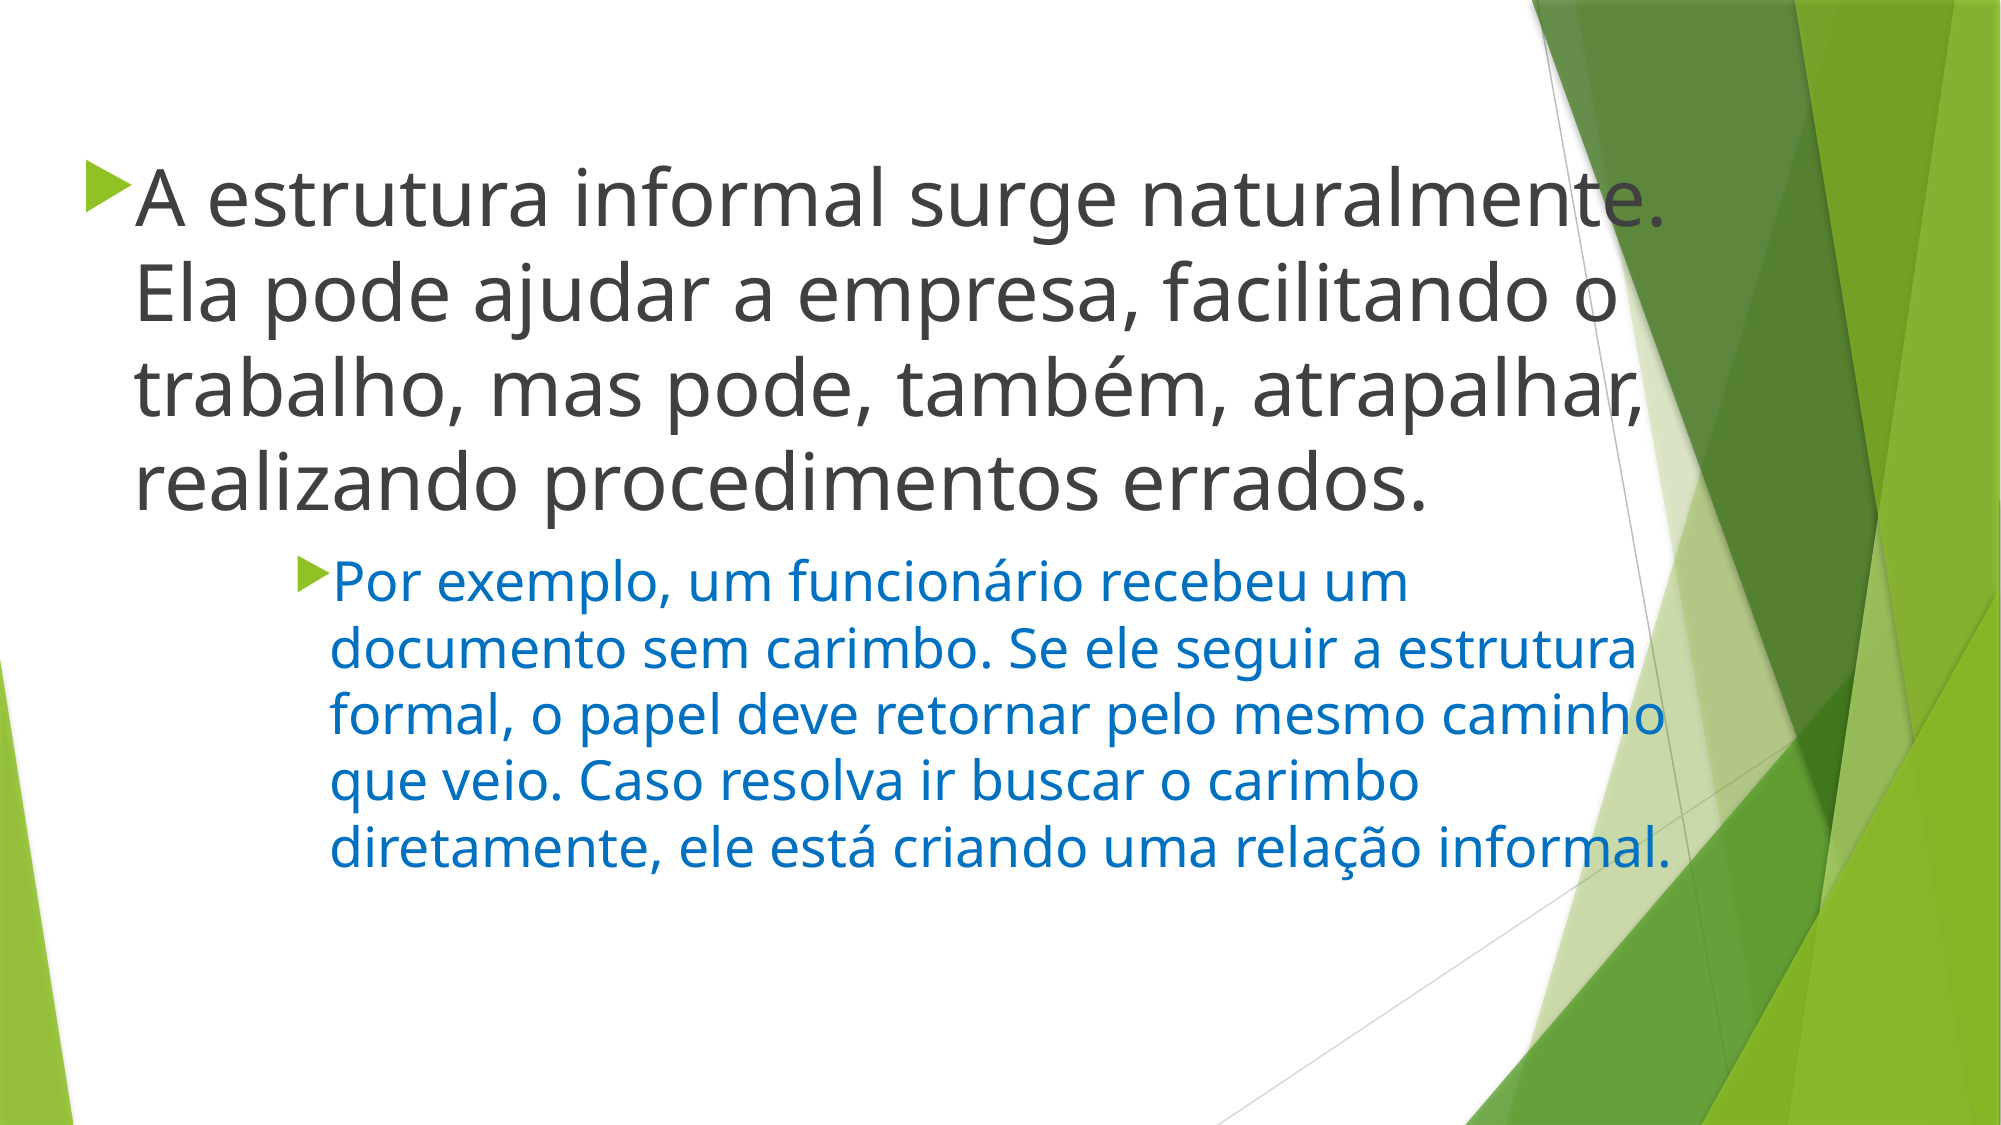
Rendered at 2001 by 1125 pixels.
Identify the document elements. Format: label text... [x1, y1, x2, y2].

list A estrutura informal surge naturalmente. Ela pode ajudar a empresa, facilitando o trabalho, mas pode, também, atrapalhar, realizando procedimentos errados. Por exemplo, um funcionário recebeu um documento sem carimbo. Se ele seguir a estrutura formal, o papel deve retornar pelo mesmo caminho que veio. Caso resolva ir buscar o carimbo diretamente, ele está criando uma relação informal. [64, 139, 1697, 1050]
